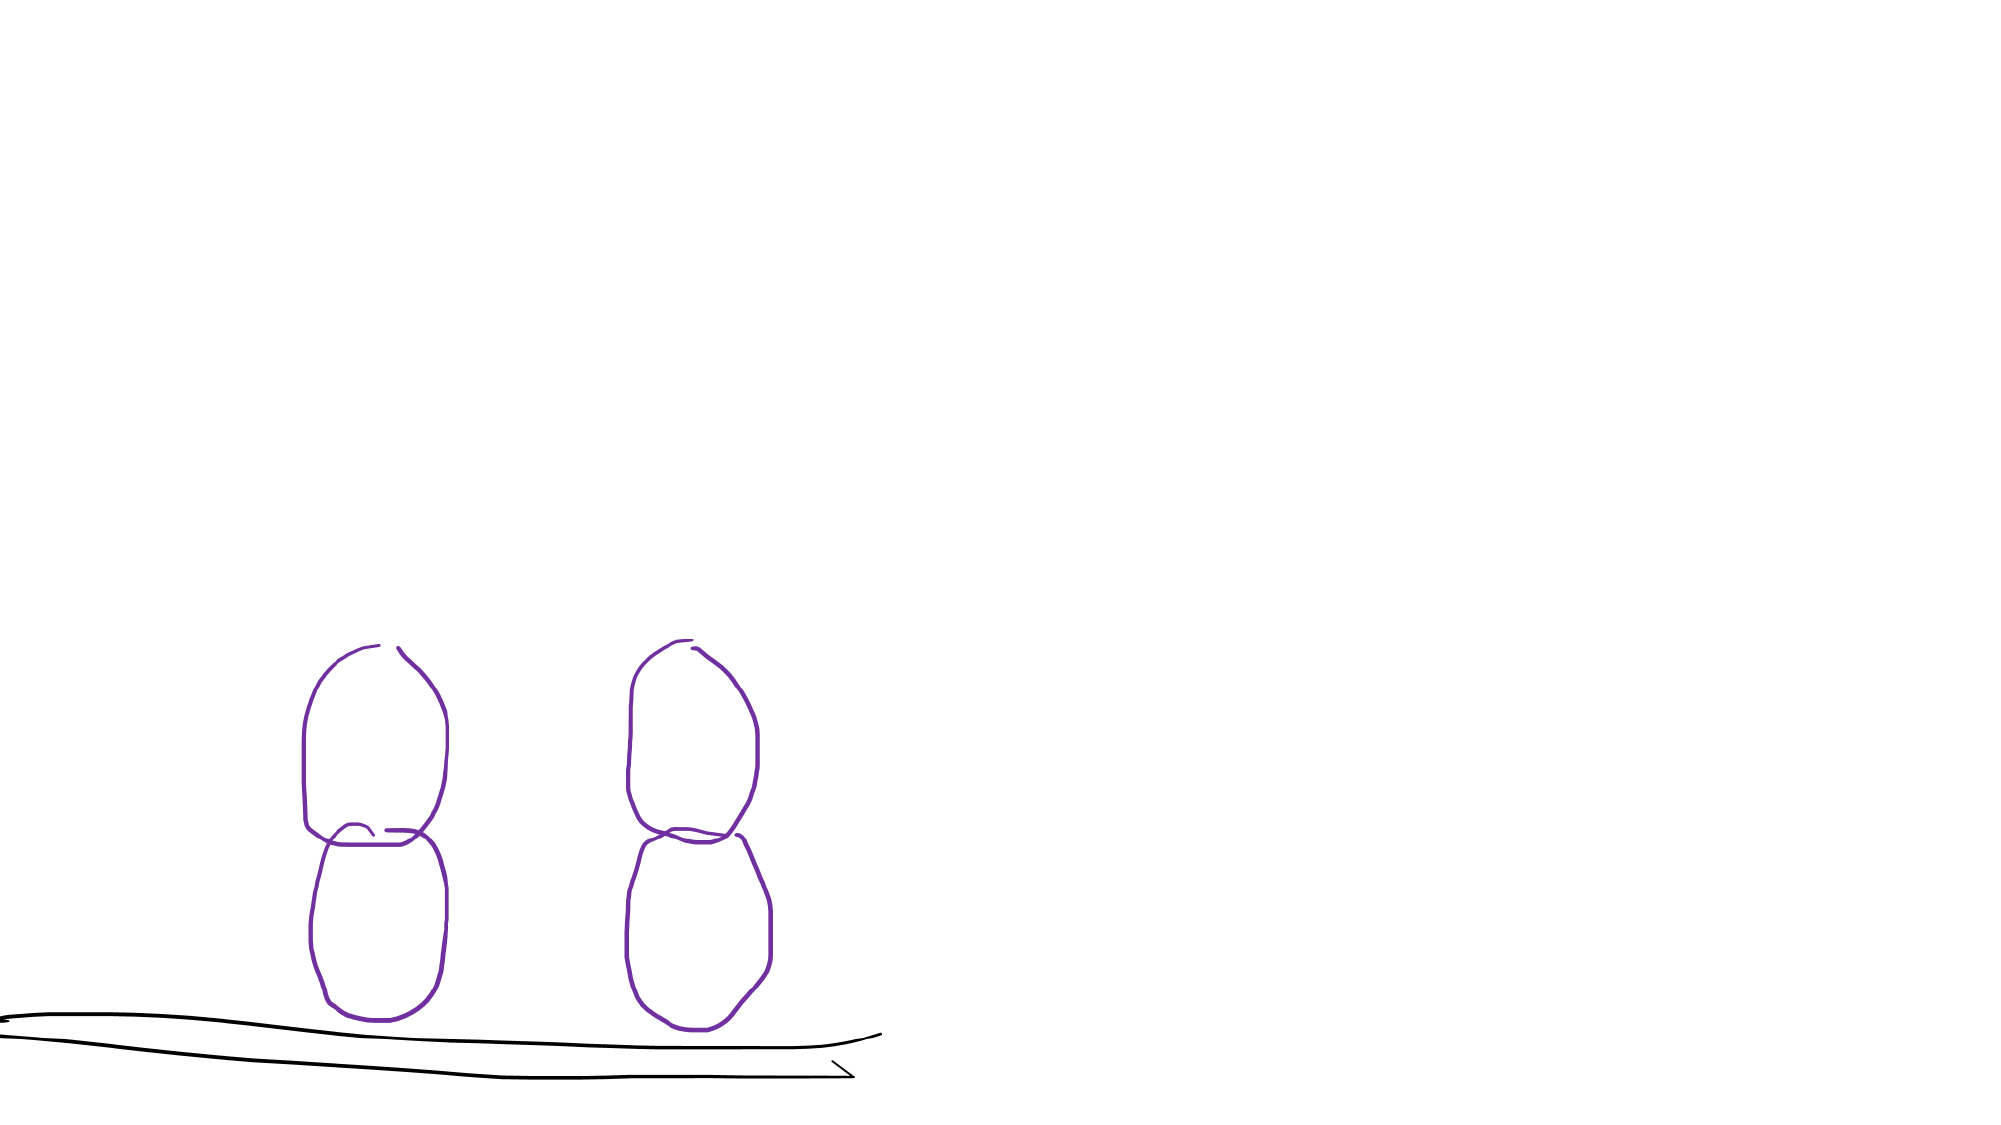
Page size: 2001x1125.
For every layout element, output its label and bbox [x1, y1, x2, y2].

picture [0, 639, 892, 1089]
